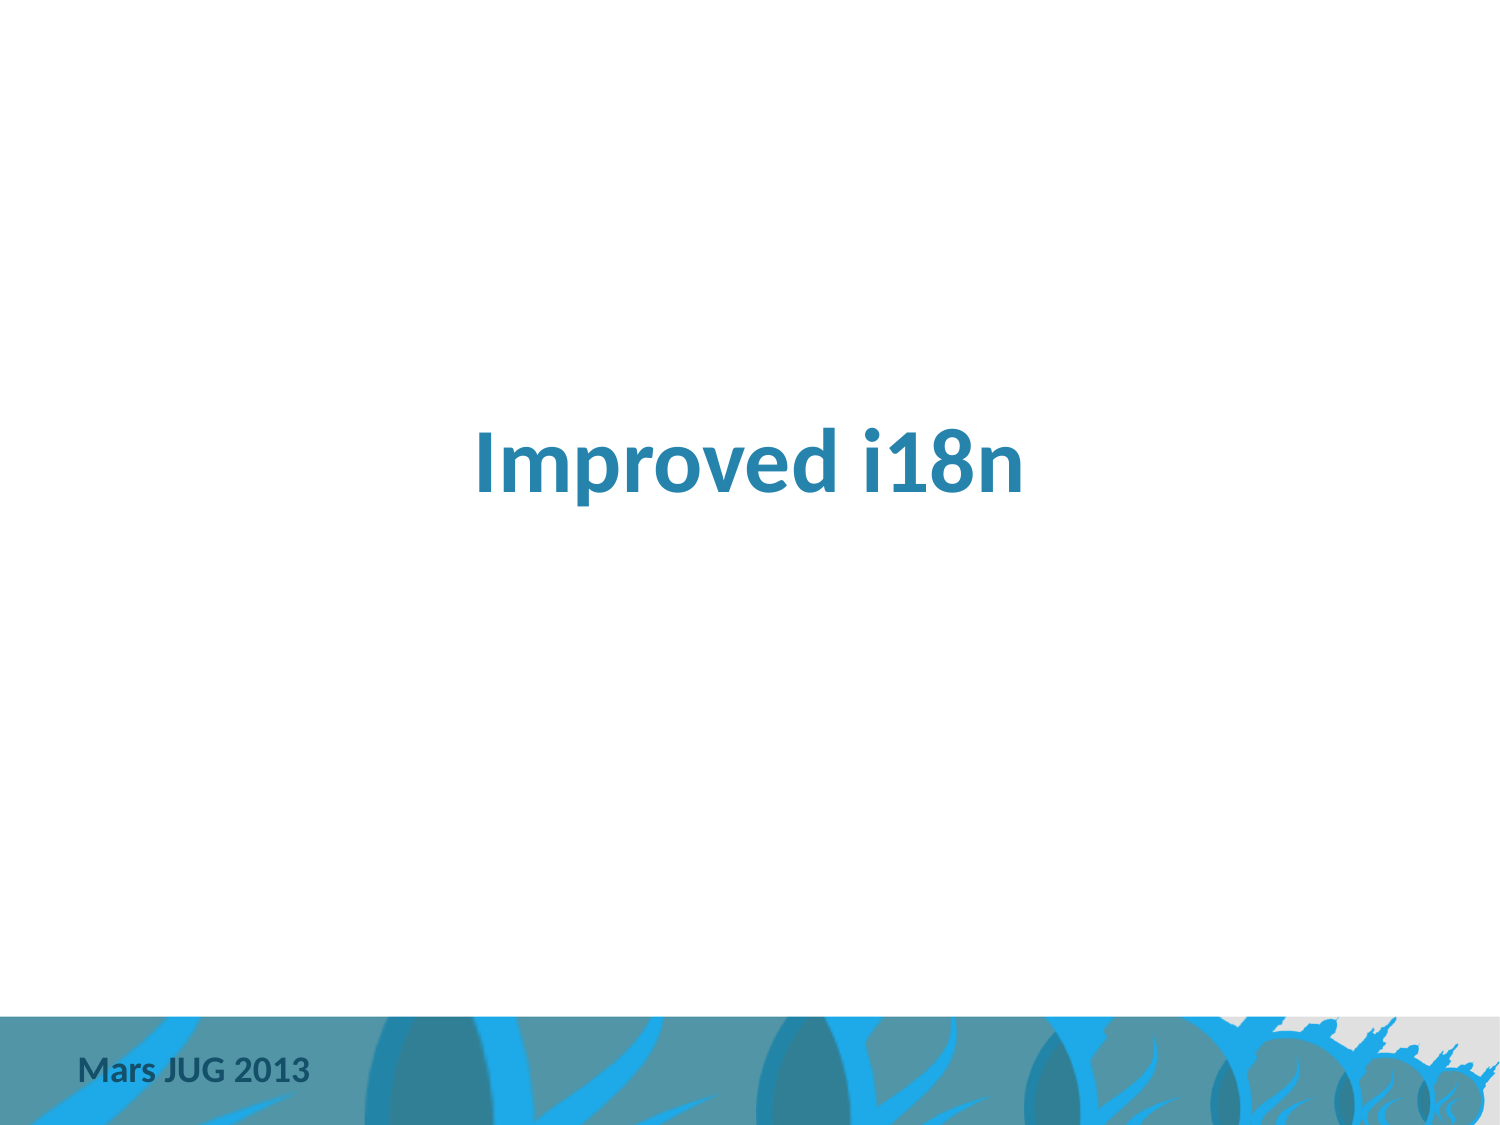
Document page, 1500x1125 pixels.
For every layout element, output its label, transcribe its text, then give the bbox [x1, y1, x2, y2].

picture [0, 0, 1500, 1125]
title Improved i18n [62, 324, 1438, 588]
